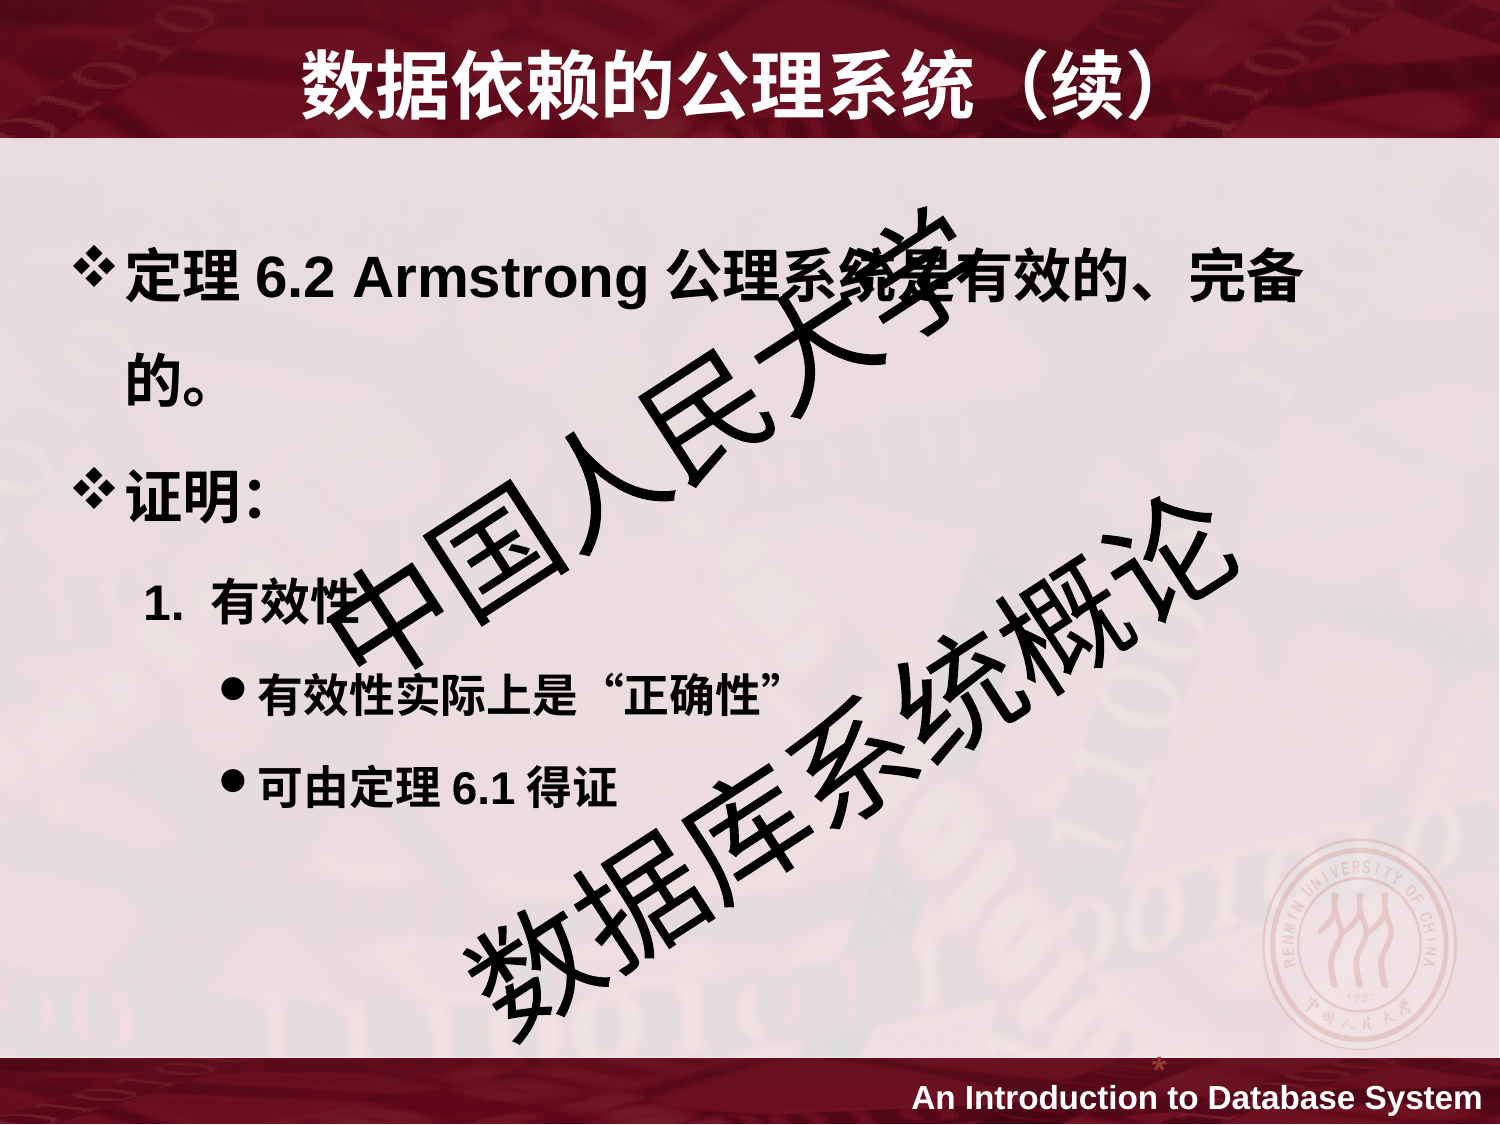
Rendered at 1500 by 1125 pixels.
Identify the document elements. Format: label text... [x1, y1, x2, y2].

text_box [88, 1039, 443, 1082]
text_box * [1136, 1042, 1430, 1093]
text_box 数据依赖的公理系统（续） [74, 6, 1425, 161]
list 定理6.2 Armstrong公理系统是有效的、完备的。 证明： 1. 有效性 有效性实际上是“正确性” 可由定理6.1得证 [52, 196, 1426, 1017]
picture [0, 0, 1500, 1125]
